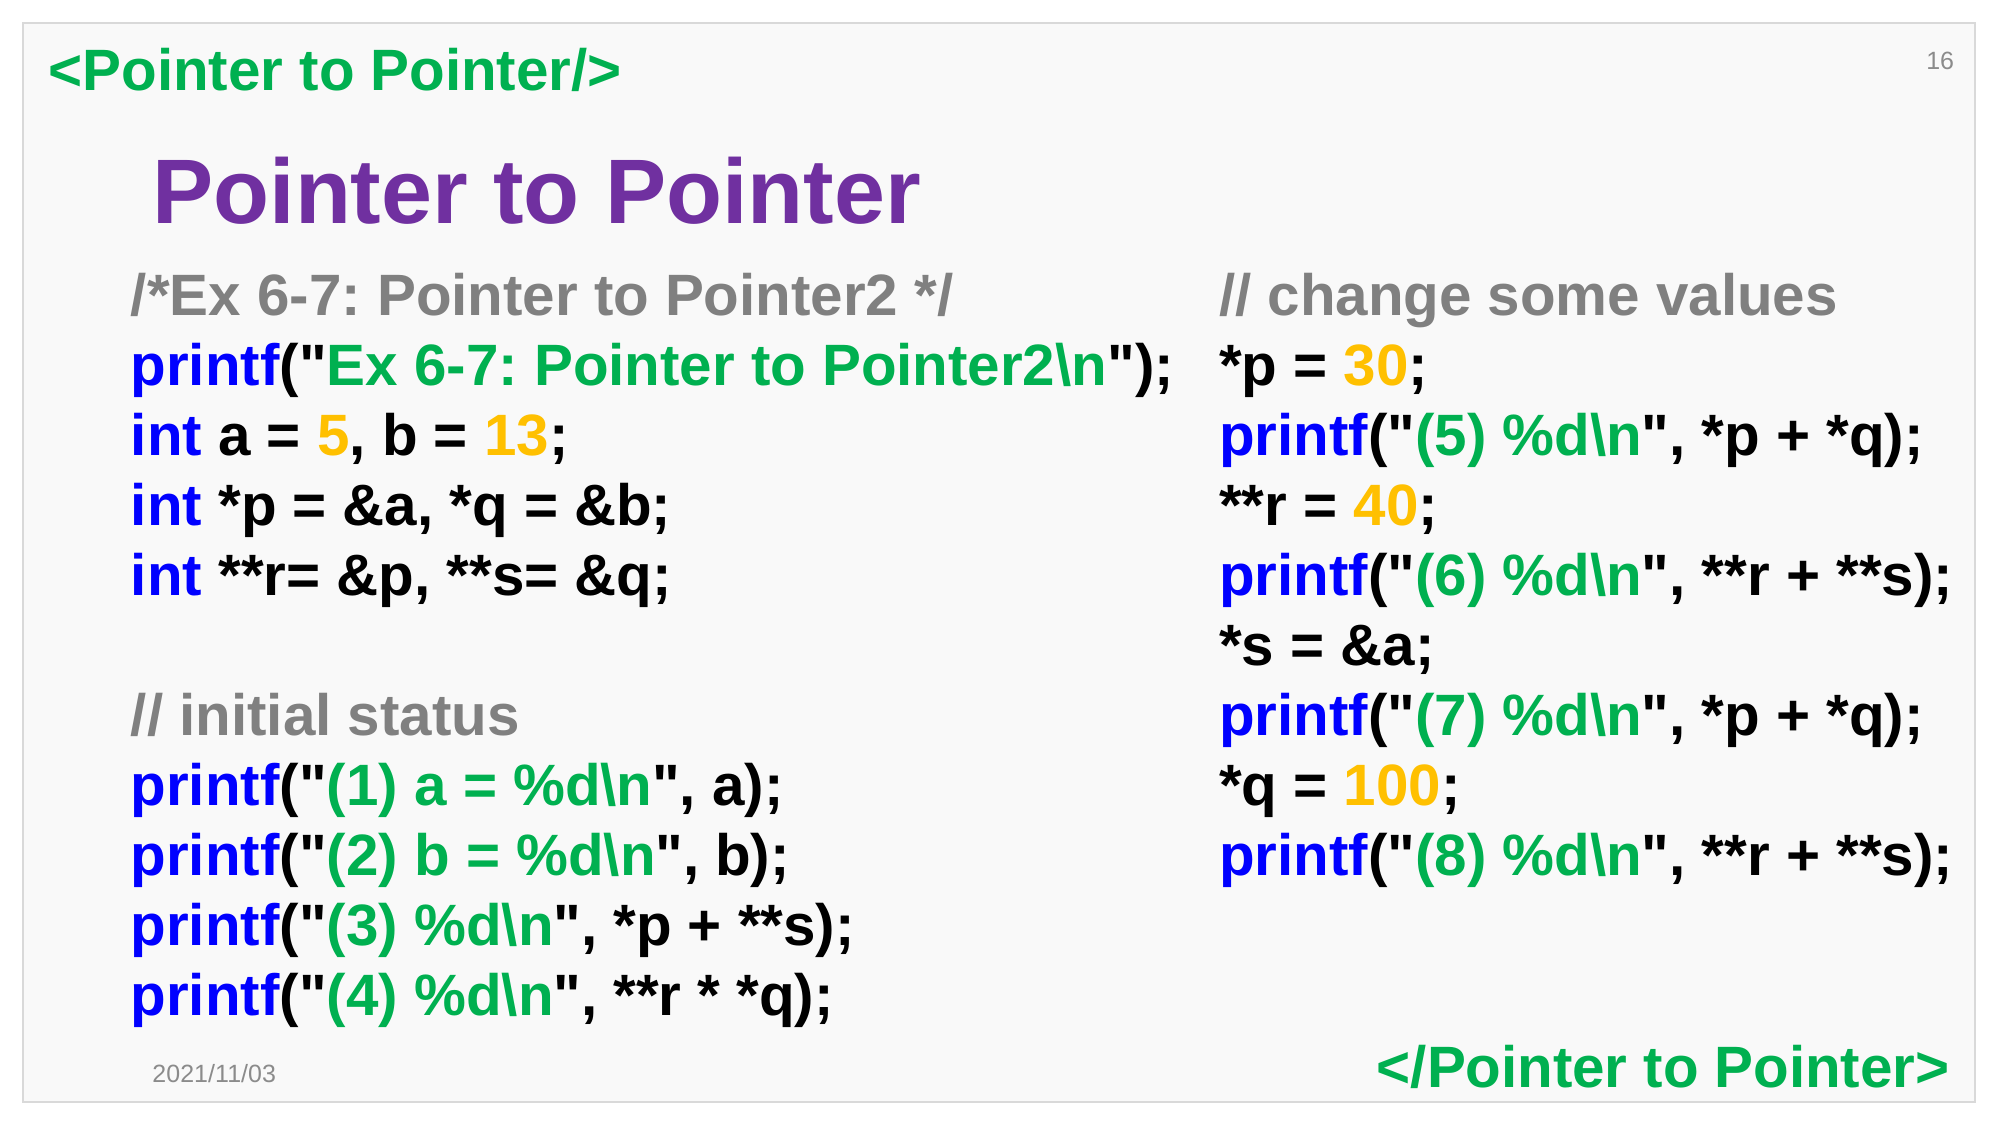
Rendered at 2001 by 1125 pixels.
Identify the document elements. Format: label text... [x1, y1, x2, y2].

title Pointer to Pointer [137, 110, 1749, 278]
text_box // change some values *p = 30; printf("(5) %d\n", *p + *q); **r = 40; printf("(6) %d\n", **r + **s); *s = &a; printf("(7) %d\n", *p + *q); *q = 100; printf("(8) %d\n", **r + **s); [1204, 250, 1970, 895]
text_box <Pointer to Pointer/> [34, 24, 638, 110]
slide_number 16 [1906, 29, 1970, 90]
text_box </Pointer to Pointer> [1361, 1021, 1965, 1106]
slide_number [137, 1042, 297, 1103]
text_box /*Ex 6-7: Pointer to Pointer2 */ printf("Ex 6-7: Pointer to Pointer2\n"); int a = 5, b = 13; int *p = &a, *q = &b; int **r= &p, **s= &q; // initial status printf("(1) a = %d\n", a); printf("(2) b = %d\n", b); printf("(3) %d\n", *p + **s); printf("(4) %d\n", **r * *q); [116, 250, 1196, 1035]
